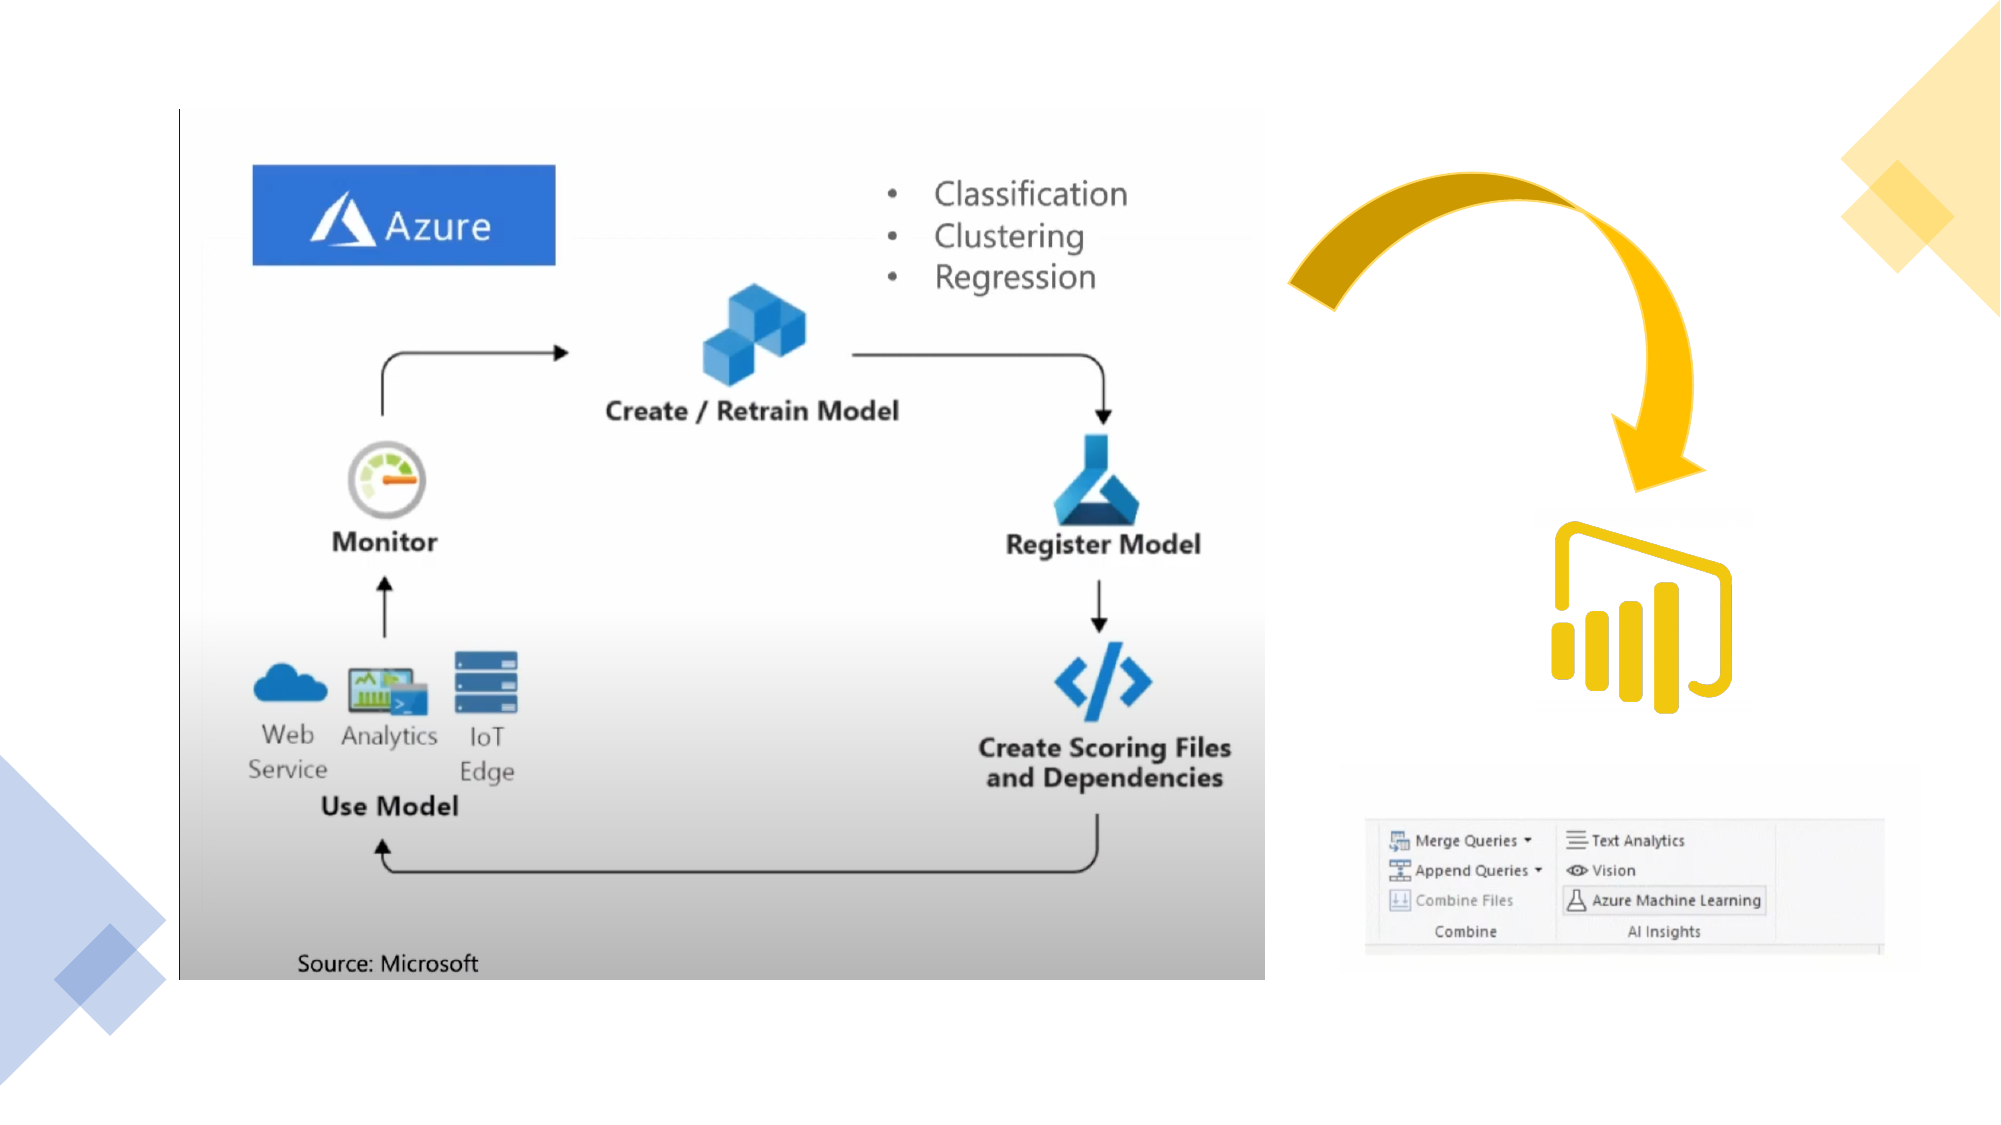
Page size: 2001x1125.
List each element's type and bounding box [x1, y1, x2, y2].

text_box [1287, 171, 1708, 494]
list [1339, 764, 1921, 973]
picture [179, 109, 1265, 980]
picture [1534, 508, 1754, 726]
text_box [0, 754, 167, 1086]
text_box [1840, 0, 2000, 318]
text_box [0, 0, 2000, 1125]
